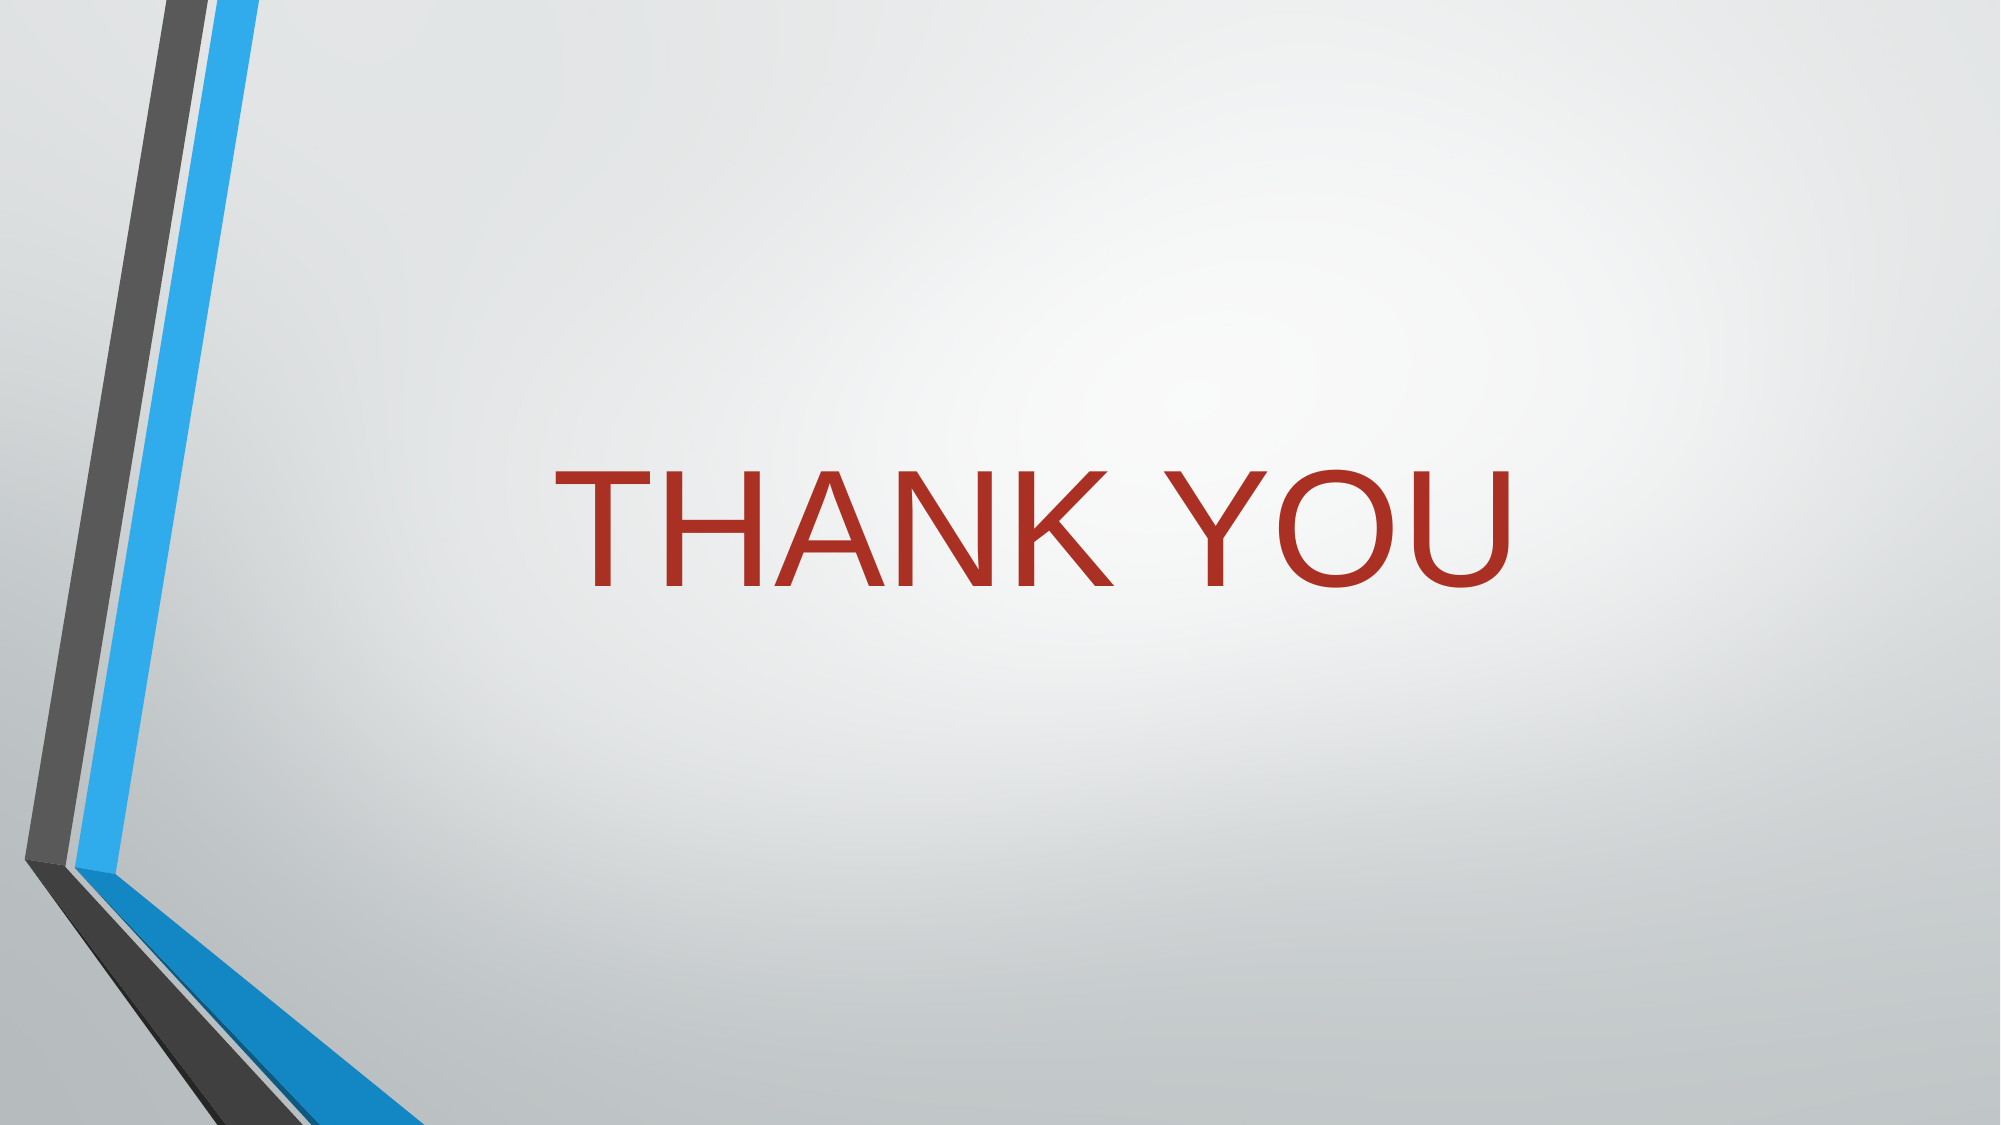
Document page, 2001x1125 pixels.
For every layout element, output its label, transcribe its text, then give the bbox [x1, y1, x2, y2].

text_box THANK YOU [490, 411, 1585, 627]
